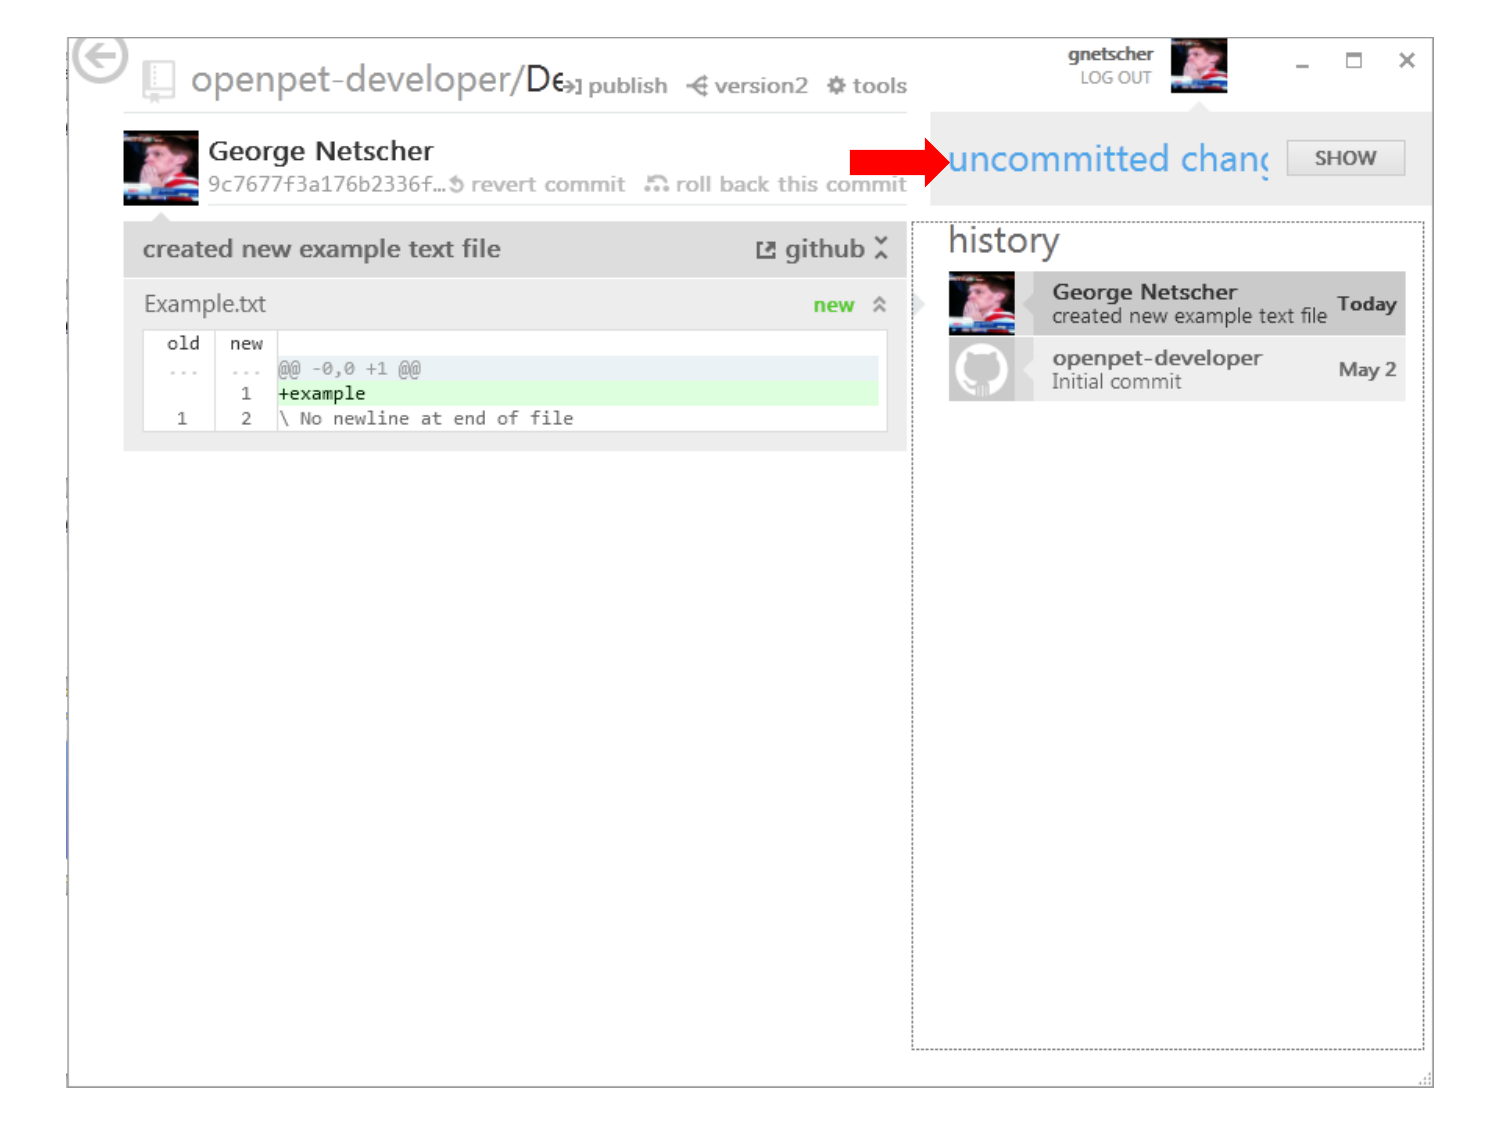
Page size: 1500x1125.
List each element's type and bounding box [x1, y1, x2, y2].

picture [66, 37, 1434, 1088]
